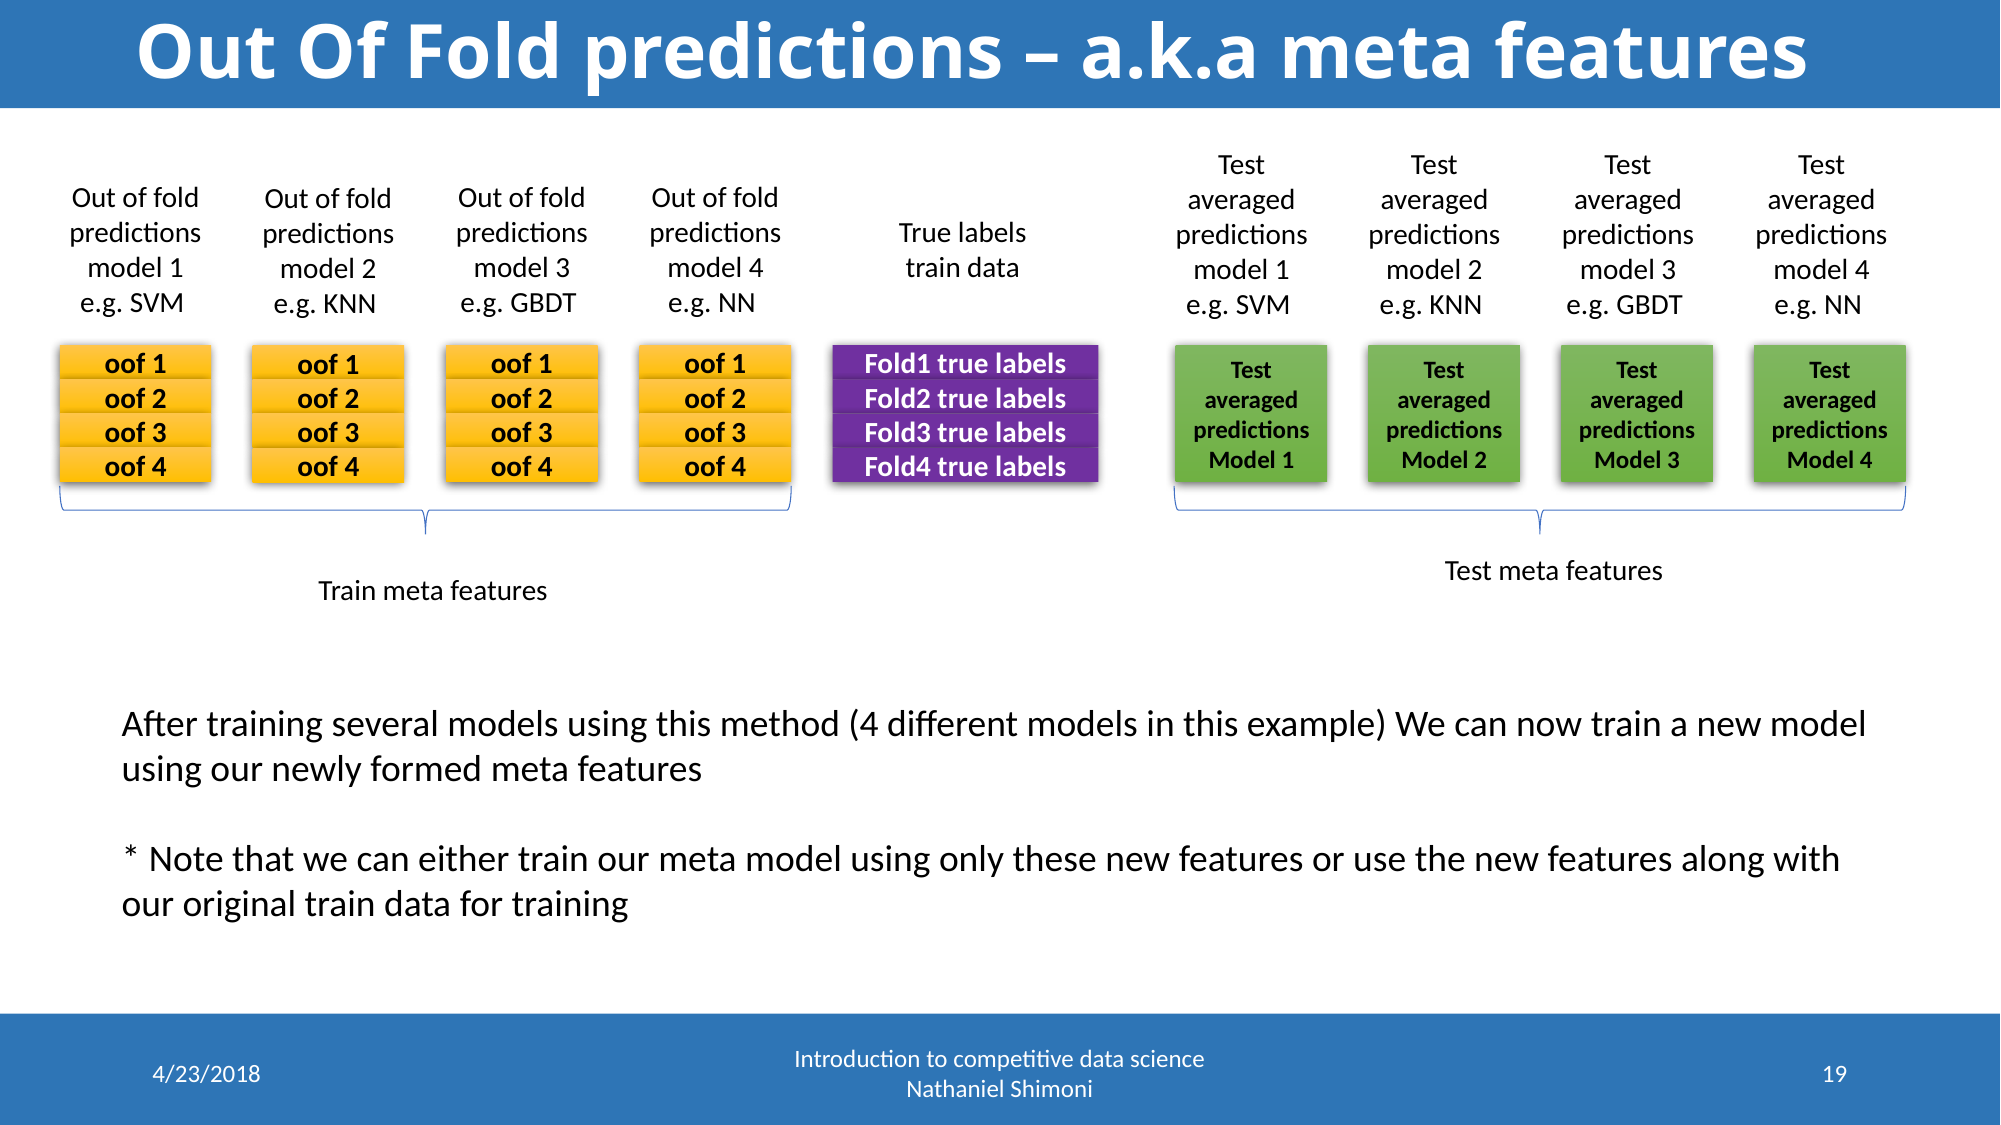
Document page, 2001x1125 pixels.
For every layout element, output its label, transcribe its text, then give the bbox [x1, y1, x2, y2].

text_box Out of fold predictions model 3 e.g. GBDT [437, 171, 606, 326]
text_box oof 3 [59, 418, 212, 444]
text_box Train meta features [120, 563, 746, 614]
text_box [1173, 485, 1907, 535]
text_box oof 1 [59, 345, 212, 375]
text_box Fold3 true labels [832, 413, 1099, 444]
text_box [59, 485, 792, 535]
title Out Of Fold predictions – a.k.a meta features [120, 0, 1846, 109]
text_box oof 4 [639, 447, 792, 482]
text_box Test averaged predictions Model 2 [1368, 345, 1520, 482]
text_box oof 1 [446, 345, 598, 375]
text_box oof 4 [446, 447, 598, 482]
text_box oof 2 [446, 379, 598, 410]
text_box oof 3 [639, 413, 792, 444]
text_box Fold2 true labels [832, 379, 1099, 410]
text_box oof 3 [446, 413, 598, 444]
text_box oof 2 [639, 379, 792, 410]
text_box True labels train data [878, 205, 1047, 291]
text_box oof 2 [59, 379, 212, 410]
text_box oof 4 [252, 448, 405, 483]
text_box Test averaged predictions Model 3 [1561, 345, 1713, 482]
text_box After training several models using this method (4 different models in this example) We can now train a new model using our newly formed meta features * Note that we can either train our meta model using only these new features or use the new features along with our original train data for training [106, 691, 1894, 932]
text_box Test averaged predictions model 1 e.g. SVM [1157, 138, 1326, 328]
text_box Fold1 true labels [832, 345, 1099, 375]
text_box Fold4 true labels [832, 447, 1099, 482]
text_box oof 2 [252, 379, 405, 410]
text_box Test averaged predictions model 2 e.g. KNN [1350, 138, 1519, 328]
text_box Out of fold predictions model 2 e.g. KNN [244, 171, 413, 327]
text_box Test averaged predictions model 4 e.g. NN [1737, 138, 1906, 328]
text_box oof 4 [59, 447, 212, 482]
text_box Test averaged predictions model 3 e.g. GBDT [1543, 138, 1713, 328]
text_box oof 1 [639, 345, 792, 375]
text_box Test averaged predictions Model 1 [1175, 345, 1328, 482]
text_box Test meta features [1241, 543, 1867, 594]
text_box oof 3 [252, 413, 405, 444]
text_box Test averaged predictions Model 4 [1754, 345, 1906, 482]
text_box Out of fold predictions model 1 e.g. SVM [51, 171, 220, 326]
text_box oof 1 [252, 345, 405, 376]
text_box Out of fold predictions model 4 e.g. NN [631, 171, 800, 326]
